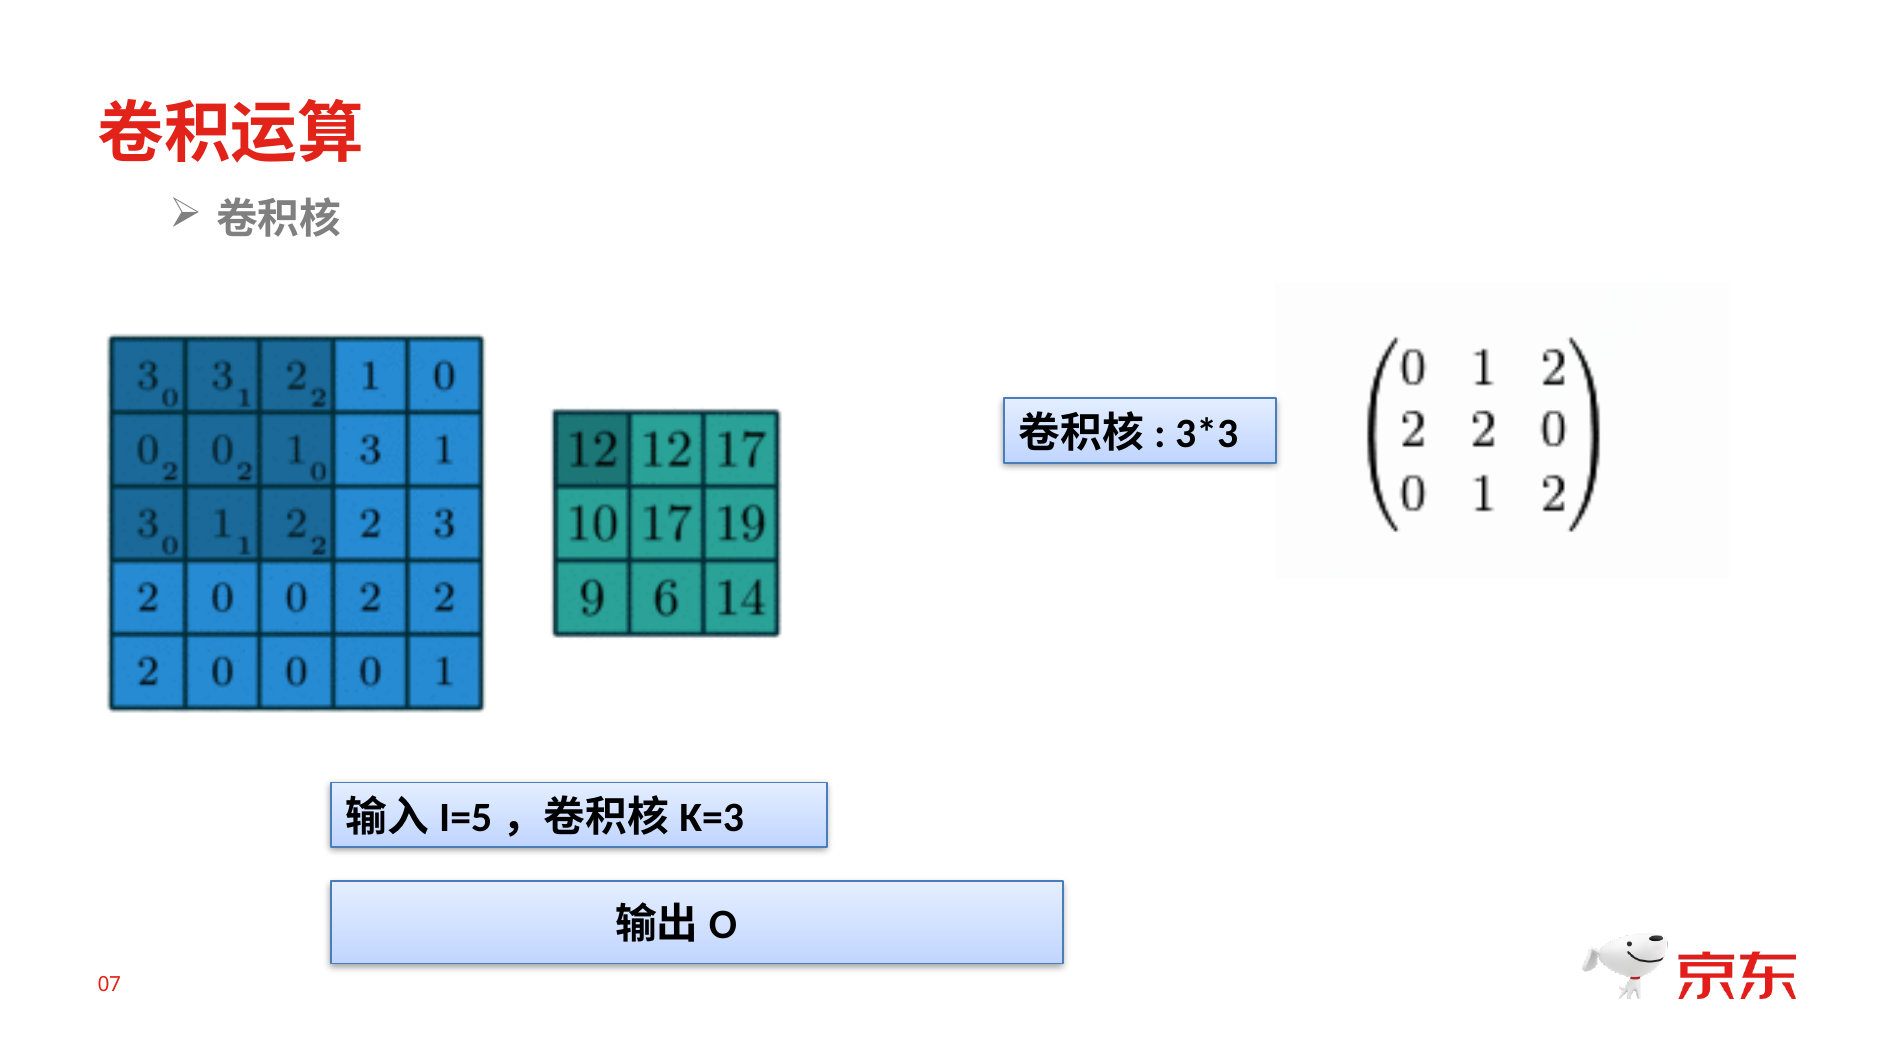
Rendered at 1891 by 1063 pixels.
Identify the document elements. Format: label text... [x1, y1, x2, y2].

text_box 卷积核 [154, 184, 357, 248]
picture [1275, 283, 1730, 580]
text_box 卷积核: 3*3 [1003, 397, 1270, 464]
text_box [330, 880, 1064, 964]
text_box 输入I=5，卷积核K=3 [330, 807, 828, 848]
list 卷积运算 [82, 82, 1087, 189]
picture [1582, 933, 1796, 999]
list 07 [82, 963, 225, 1004]
picture [23, 250, 867, 799]
